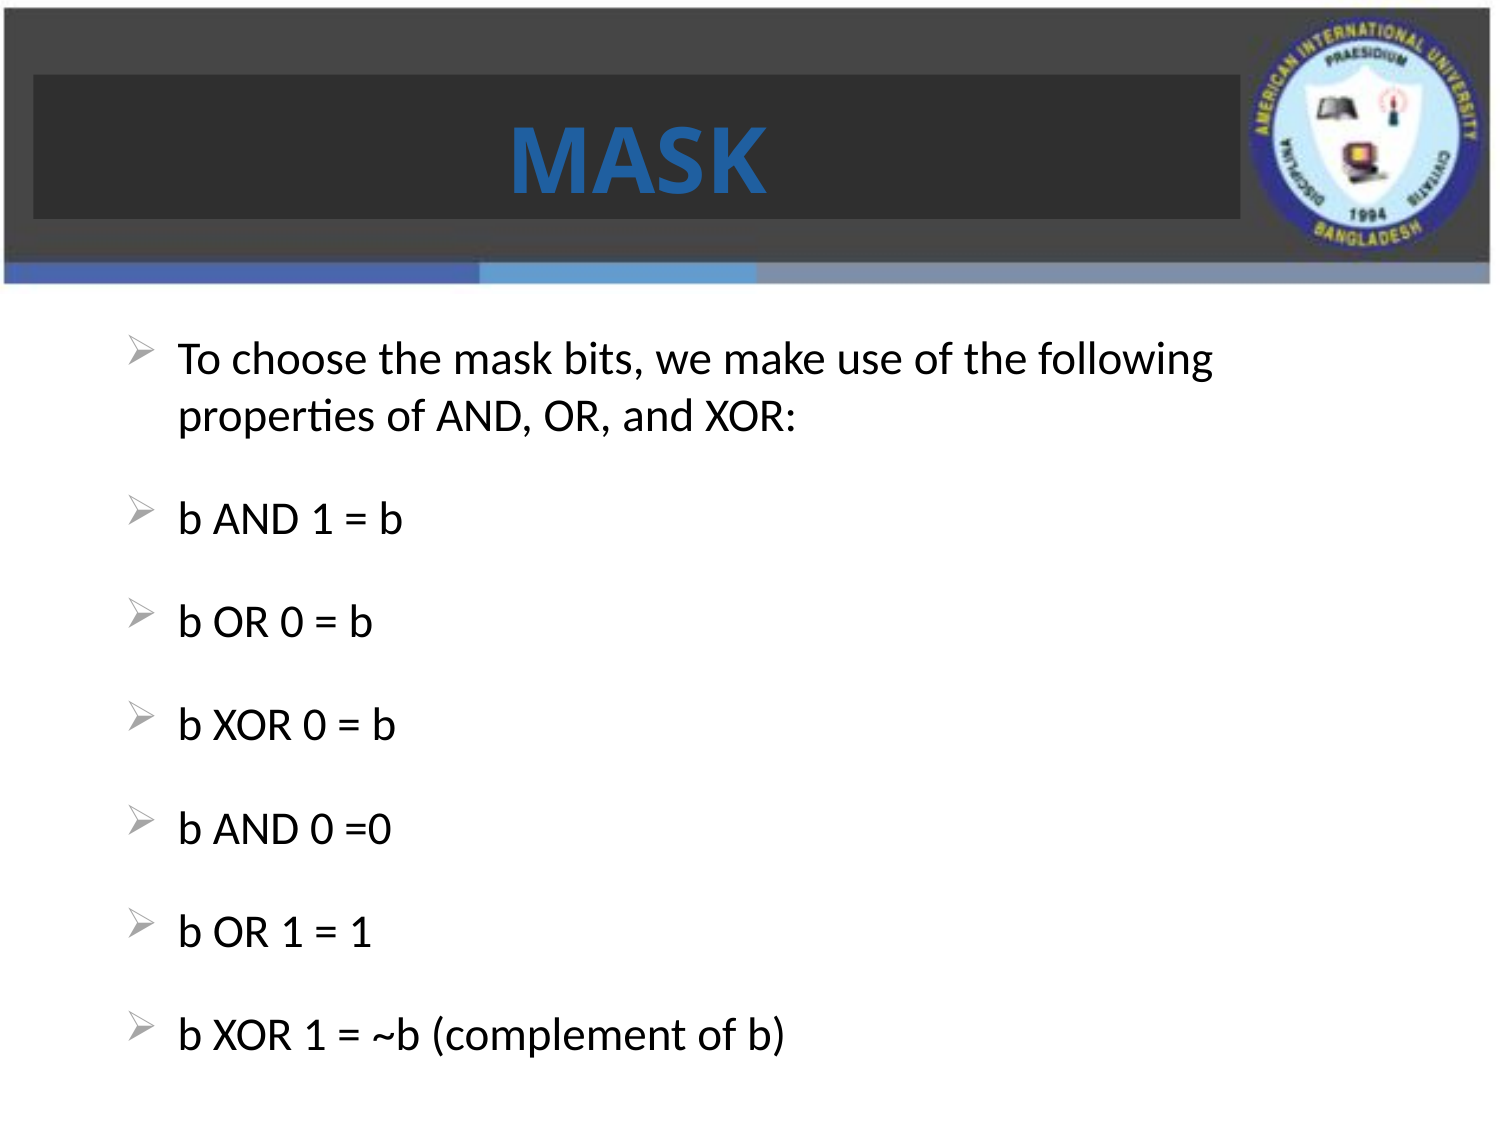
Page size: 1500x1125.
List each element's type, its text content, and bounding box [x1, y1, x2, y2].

list To choose the mask bits, we make use of the following properties of AND, OR, and XOR: b AND 1 = b b OR 0 = b b XOR 0 = b b AND 0 =0 b OR 1 = 1 b XOR 1 = ~b (complement of b) [109, 320, 1391, 1125]
picture [0, 0, 1500, 294]
